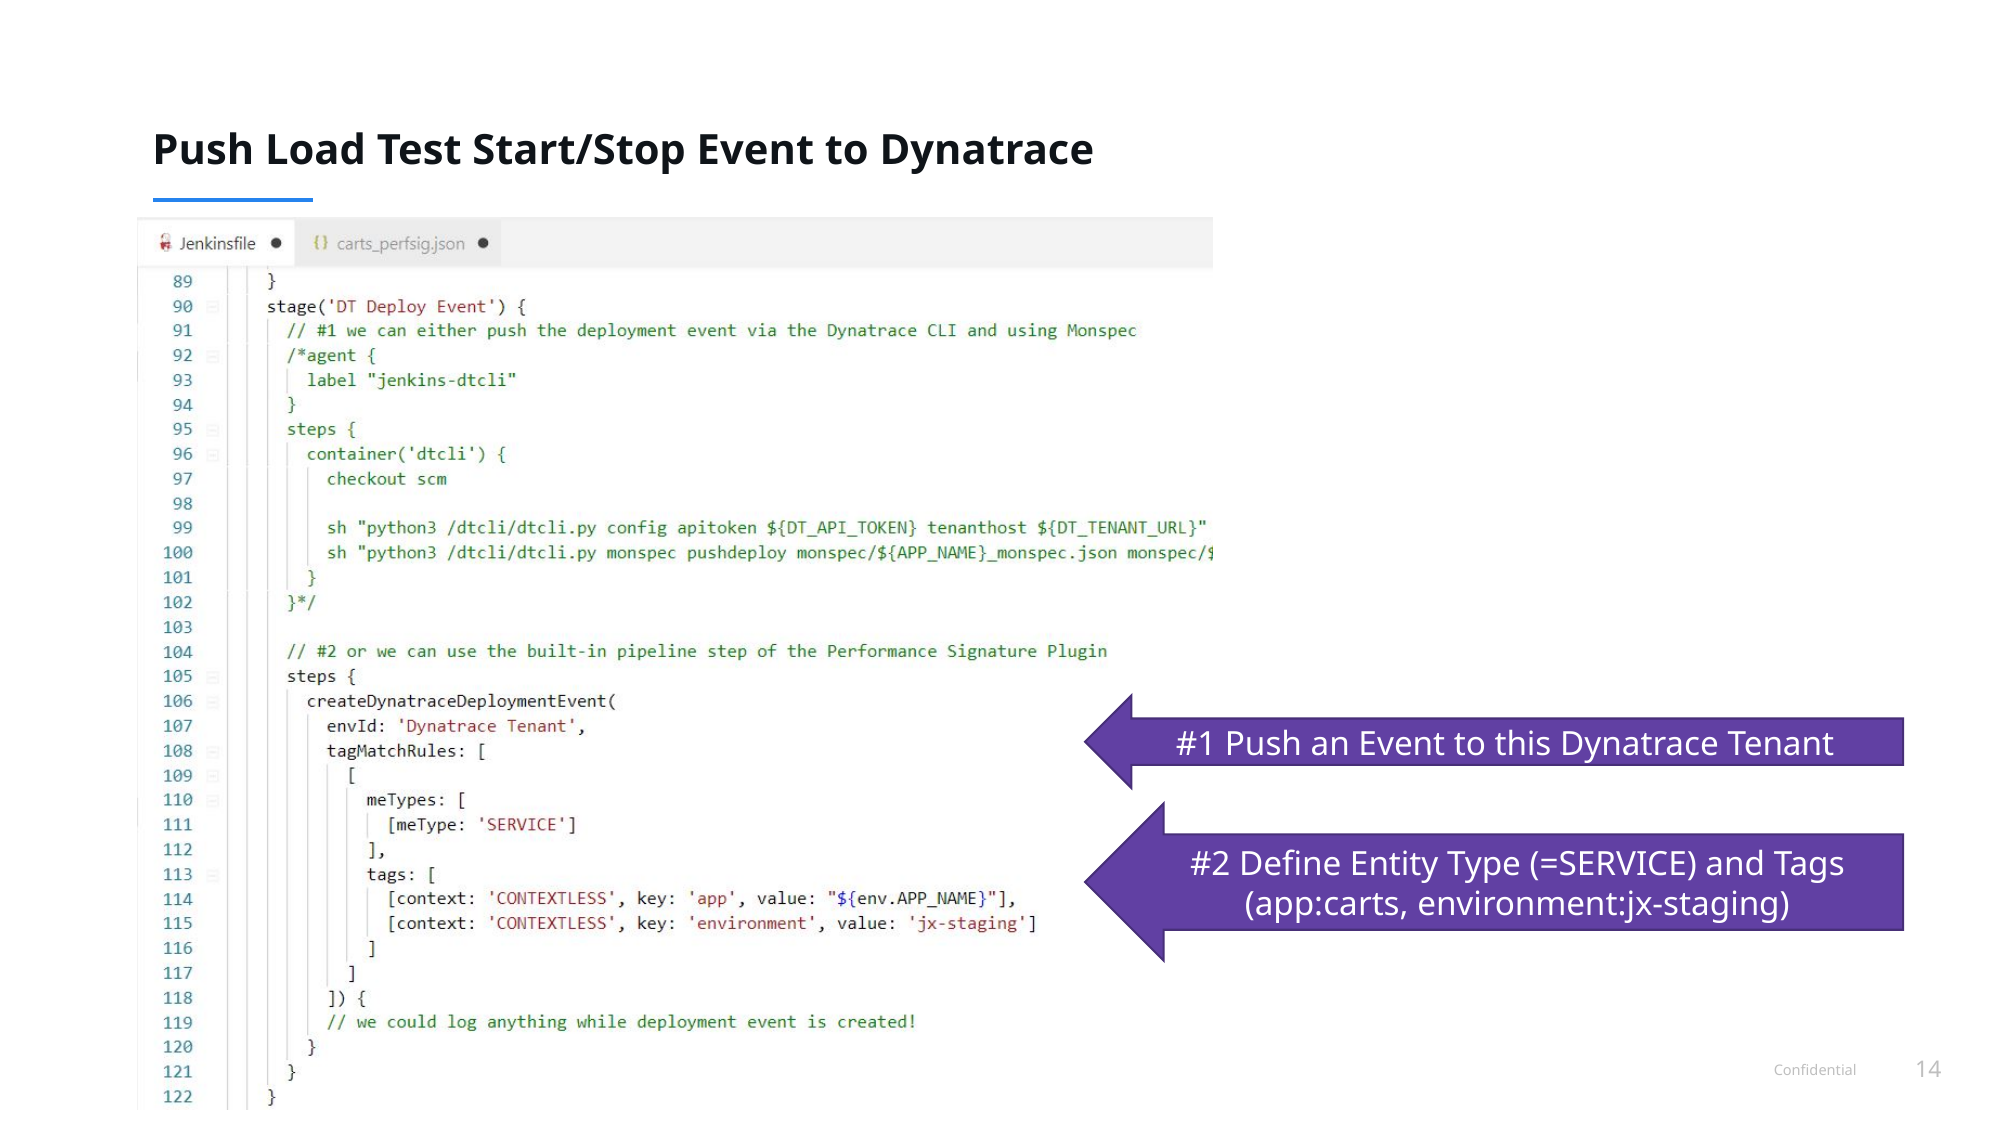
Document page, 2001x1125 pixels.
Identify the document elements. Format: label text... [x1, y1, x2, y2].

text_box #1 Push an Event to this Dynatrace Tenant [1213, 717, 1905, 766]
text_box #2 Define Entity Type (=SERVICE) and Tags (app:carts, environment:jx-staging) [1213, 833, 1905, 931]
picture [137, 217, 1213, 1110]
title Push Load Test Start/Stop Event to Dynatrace [137, 59, 1735, 181]
